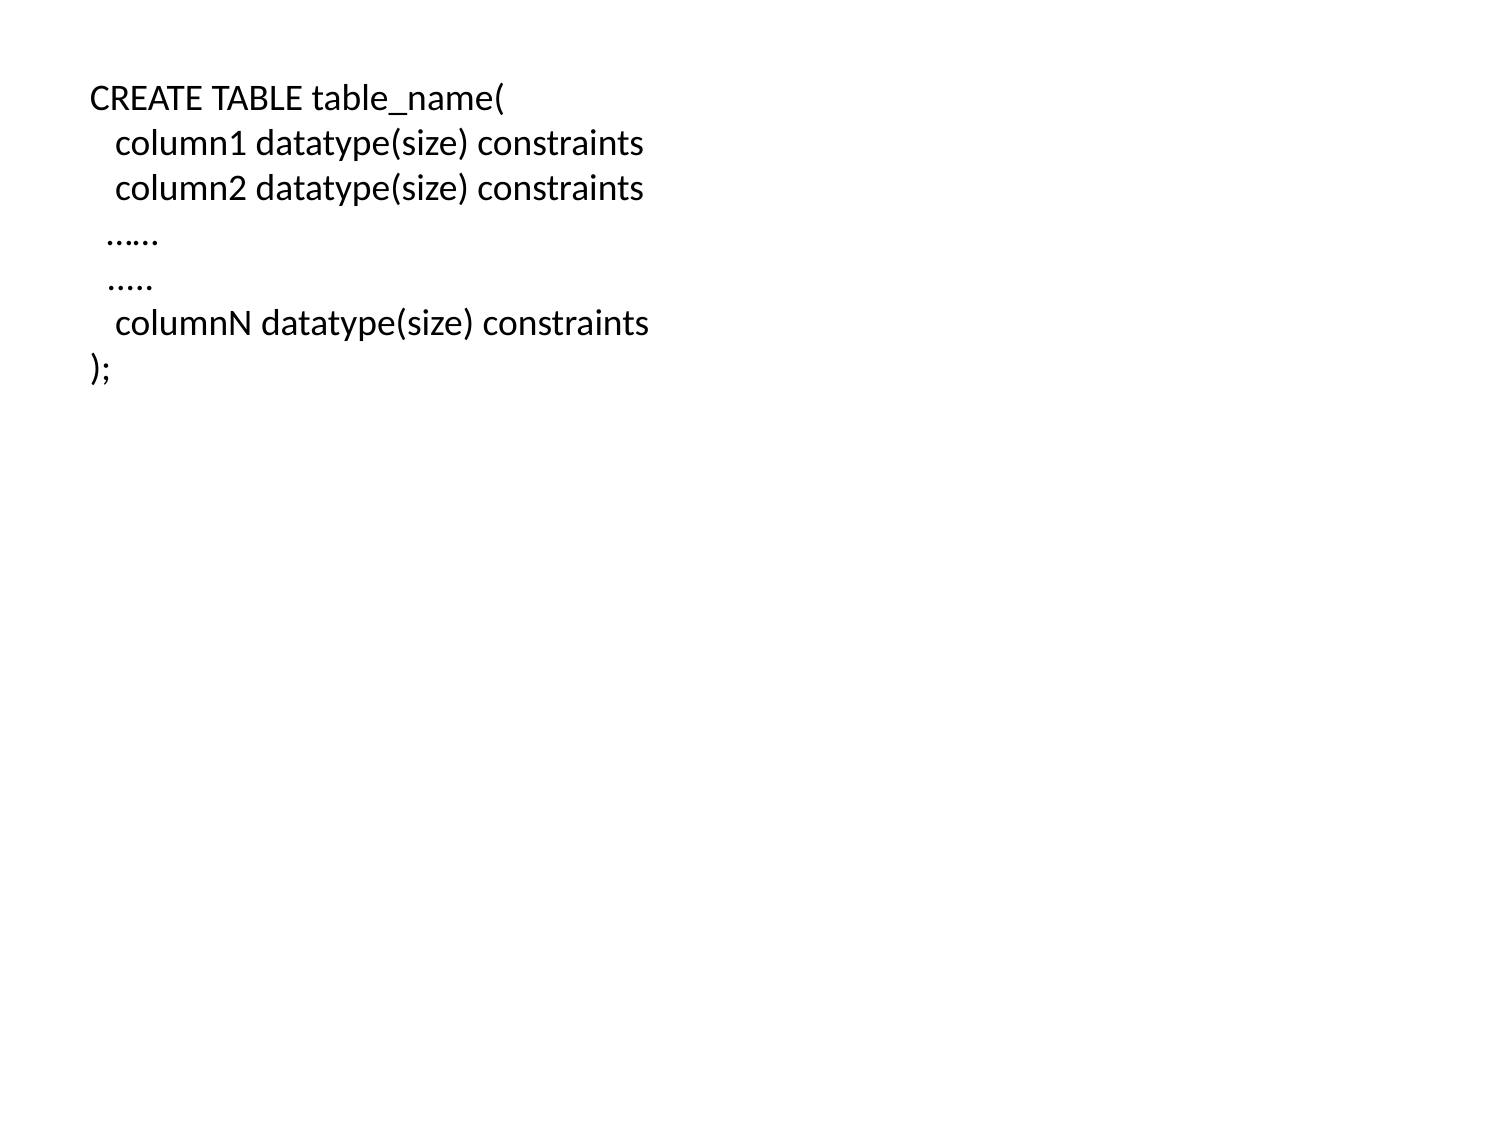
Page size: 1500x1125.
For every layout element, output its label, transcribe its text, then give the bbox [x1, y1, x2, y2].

text_box CREATE TABLE table_name( column1 datatype(size) constraints column2 datatype(size) constraints …… ..... columnN datatype(size) constraints ); [74, 65, 1413, 396]
